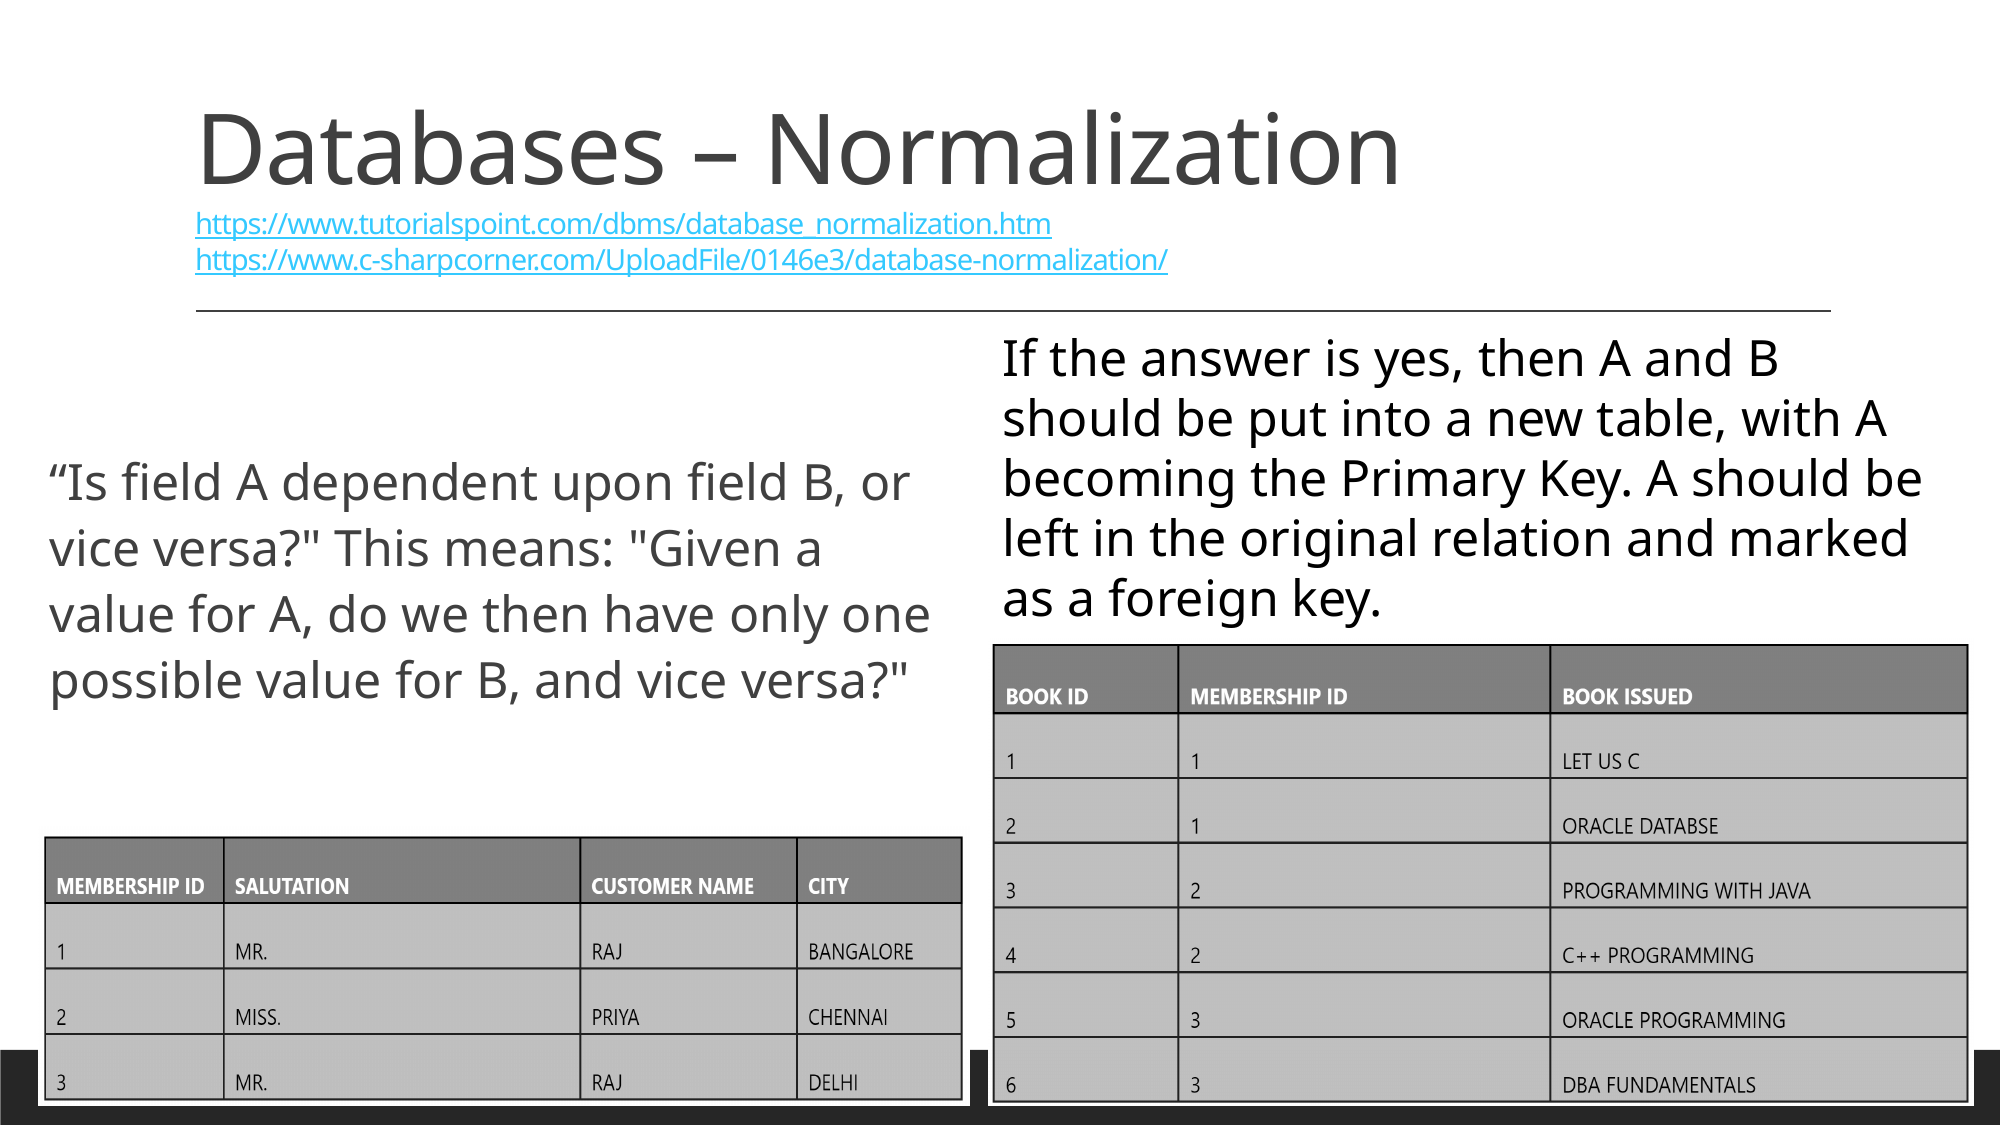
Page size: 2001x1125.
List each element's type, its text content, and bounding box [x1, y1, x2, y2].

list “Is field A dependent upon field B, or vice versa?" This means: "Given a value for A, do we then have only one possible value for B, and vice versa?" [49, 312, 956, 634]
text_box If the answer is yes, then A and B should be put into a new table, with A becoming the Primary Key. A should be left in the original relation and marked as a foreign key. [988, 318, 1962, 634]
title Databases – Normalization https://www.tutorialspoint.com/dbms/database_normalization.htm https://www.c-sharpcorner.com/UploadFile/0146e3/database-normalization/ [179, 47, 1830, 285]
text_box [38, 638, 1975, 1107]
